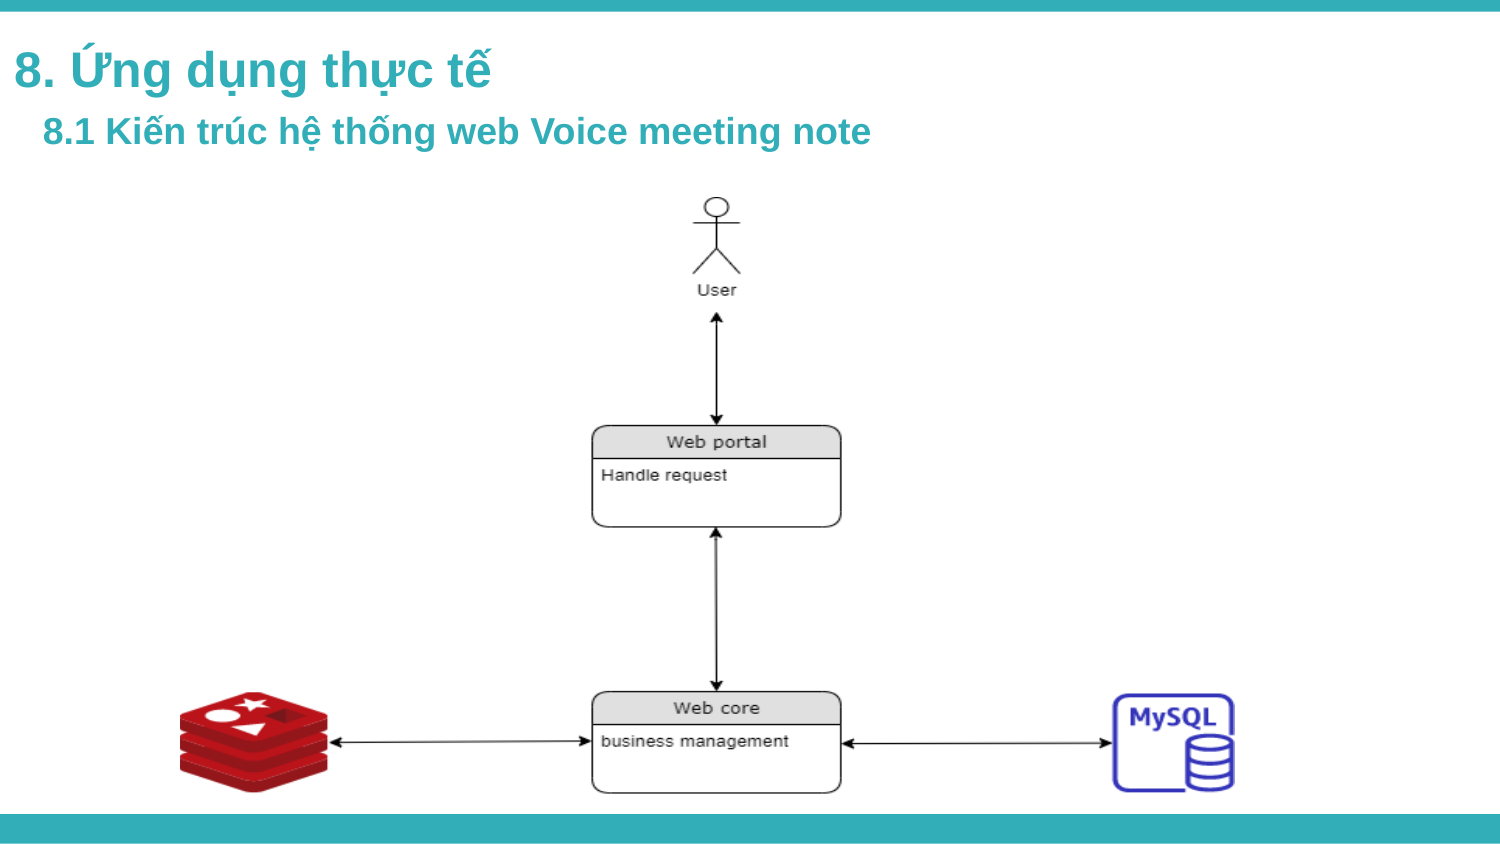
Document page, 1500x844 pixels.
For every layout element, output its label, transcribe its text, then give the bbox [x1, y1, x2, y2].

list 8. Ứng dụng thực tế [0, 20, 1500, 115]
text_box 8.1 Kiến trúc hệ thống web Voice meeting note [28, 99, 888, 160]
picture [180, 197, 1235, 796]
